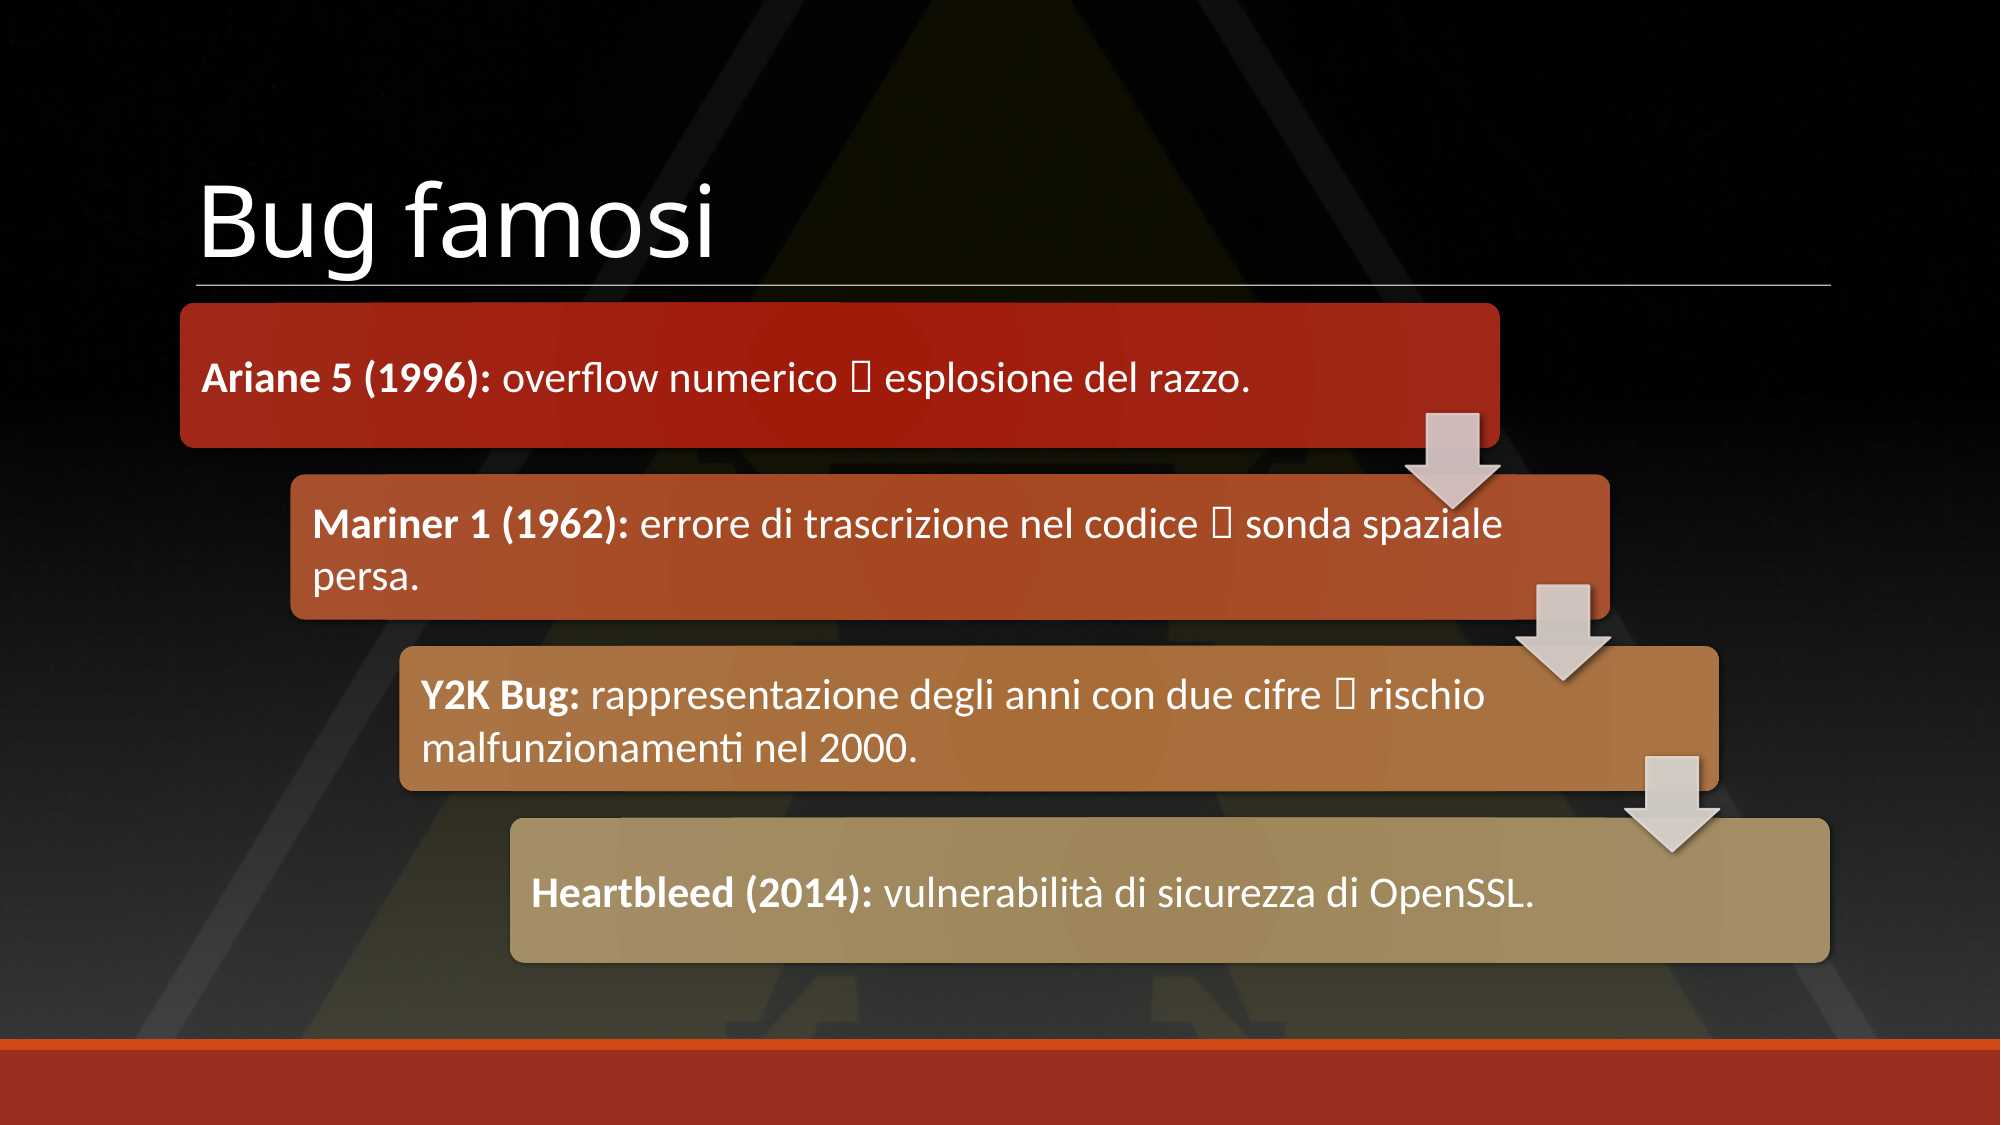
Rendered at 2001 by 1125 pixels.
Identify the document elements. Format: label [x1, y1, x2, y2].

picture [0, 0, 2000, 1125]
list [179, 302, 1831, 964]
